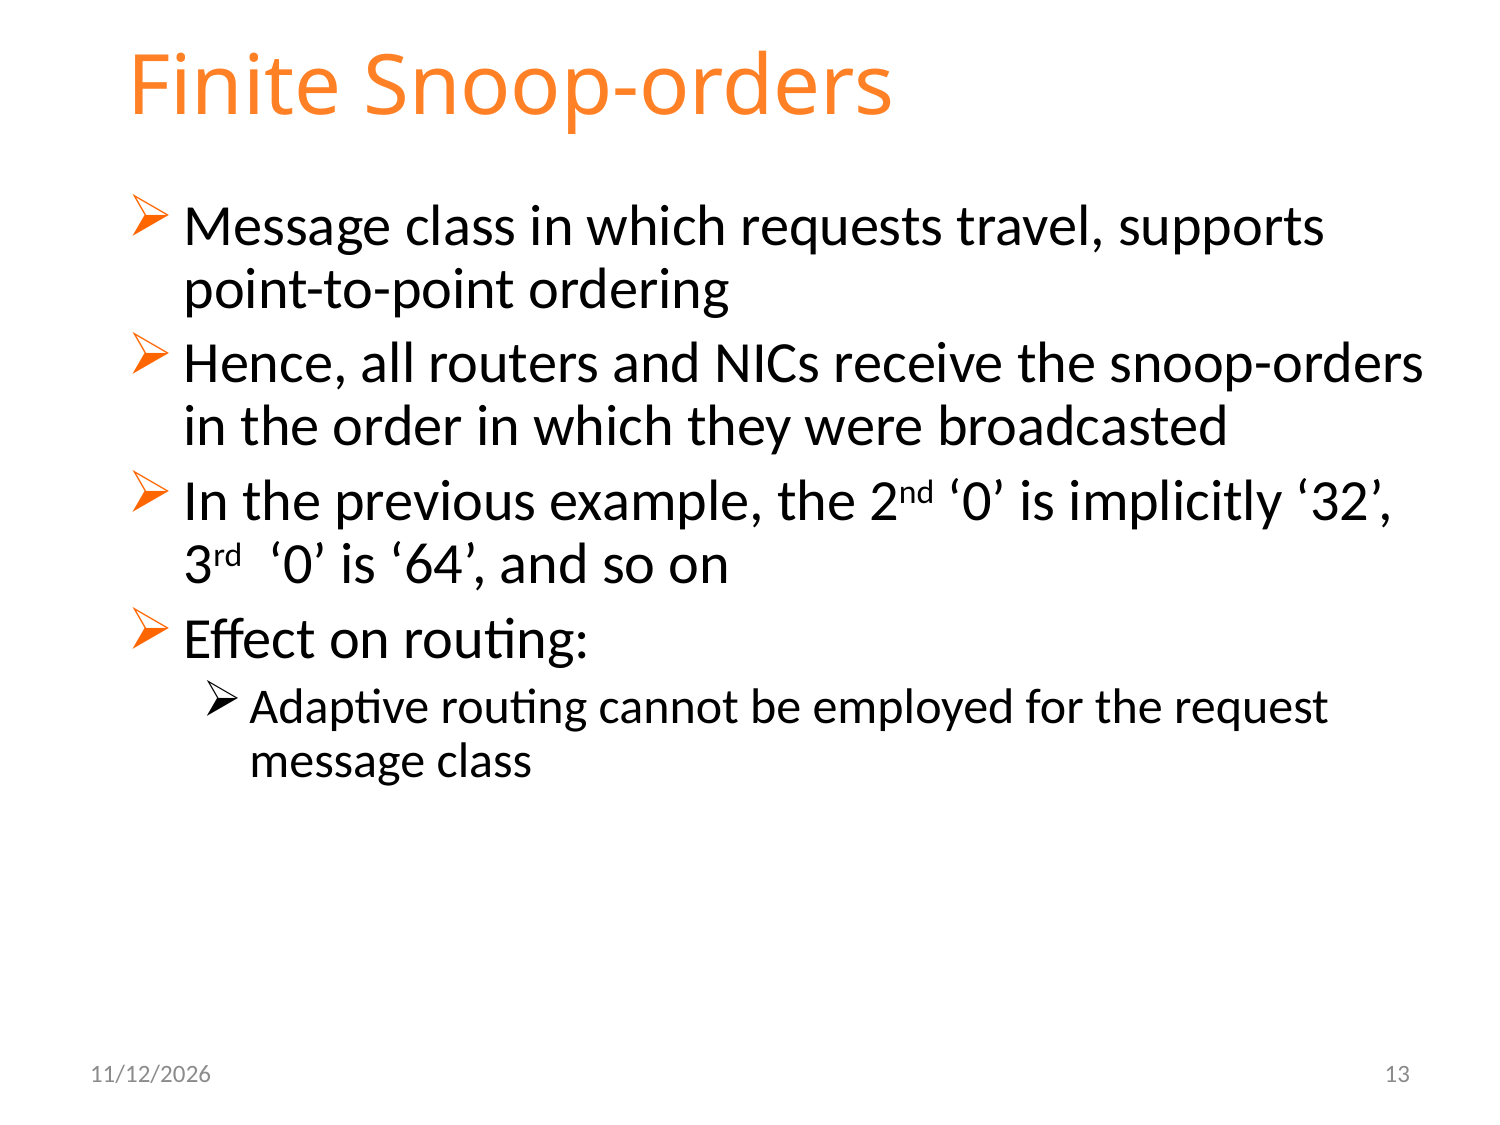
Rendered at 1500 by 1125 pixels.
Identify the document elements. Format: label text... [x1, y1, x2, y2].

list Message class in which requests travel, supports point-to-point ordering Hence, all routers and NICs receive the snoop-orders in the order in which they were broadcasted In the previous example, the 2nd ‘0’ is implicitly ‘32’, 3rd ‘0’ is ‘64’, and so on Effect on routing: Adaptive routing cannot be employed for the request message class [112, 187, 1463, 976]
slide_number 13 [1074, 1042, 1425, 1103]
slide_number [75, 1042, 425, 1103]
title Finite Snoop-orders [112, 0, 1463, 176]
